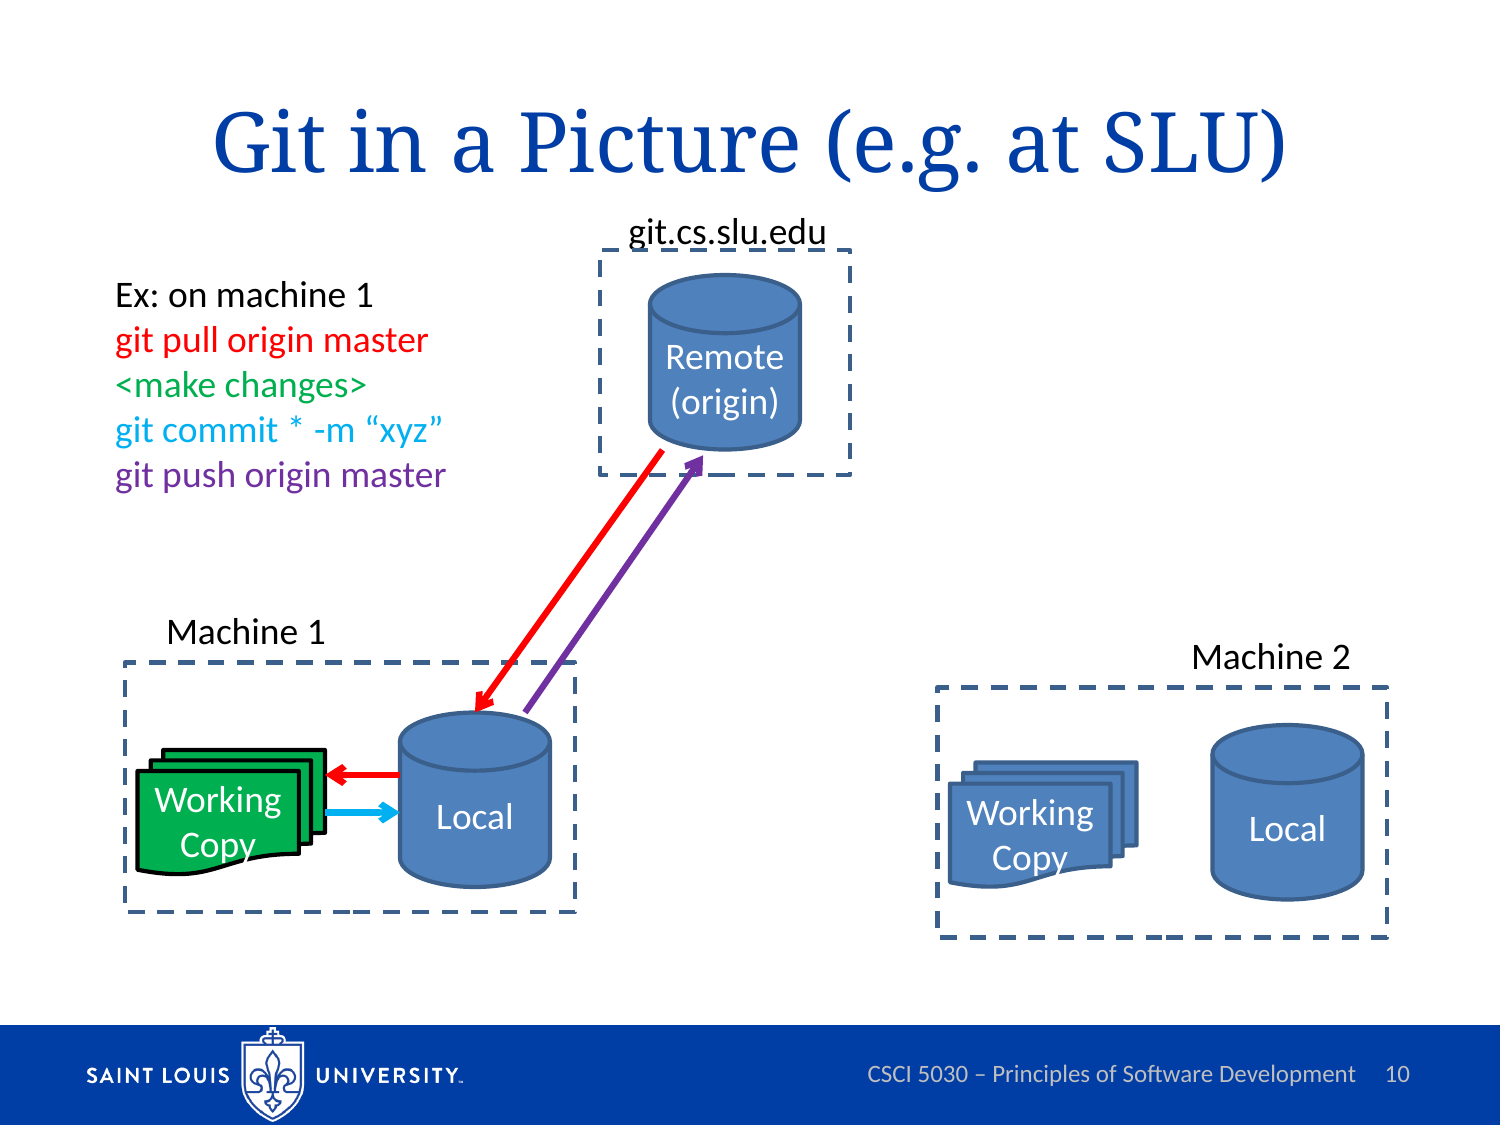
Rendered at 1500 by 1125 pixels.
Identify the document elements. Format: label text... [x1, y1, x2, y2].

text_box Ex: on machine 1 git pull origin master <make changes> git commit * -m “xyz” git push origin master [100, 262, 462, 503]
footer CSCI 5030 – Principles of Software Development [849, 1042, 1074, 1103]
text_box [123, 660, 577, 914]
title Git in a Picture (e.g. at SLU) [75, 45, 1425, 233]
text_box Working Copy [135, 747, 328, 877]
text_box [524, 455, 704, 713]
picture [87, 1027, 463, 1122]
text_box git.cs.slu.edu [613, 199, 843, 249]
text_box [474, 449, 663, 713]
text_box Machine 1 [151, 599, 341, 660]
text_box Machine 2 [1176, 624, 1366, 685]
text_box [598, 248, 852, 477]
text_box [935, 685, 1389, 940]
text_box Local [397, 710, 553, 890]
slide_number 10 [1074, 1042, 1425, 1103]
